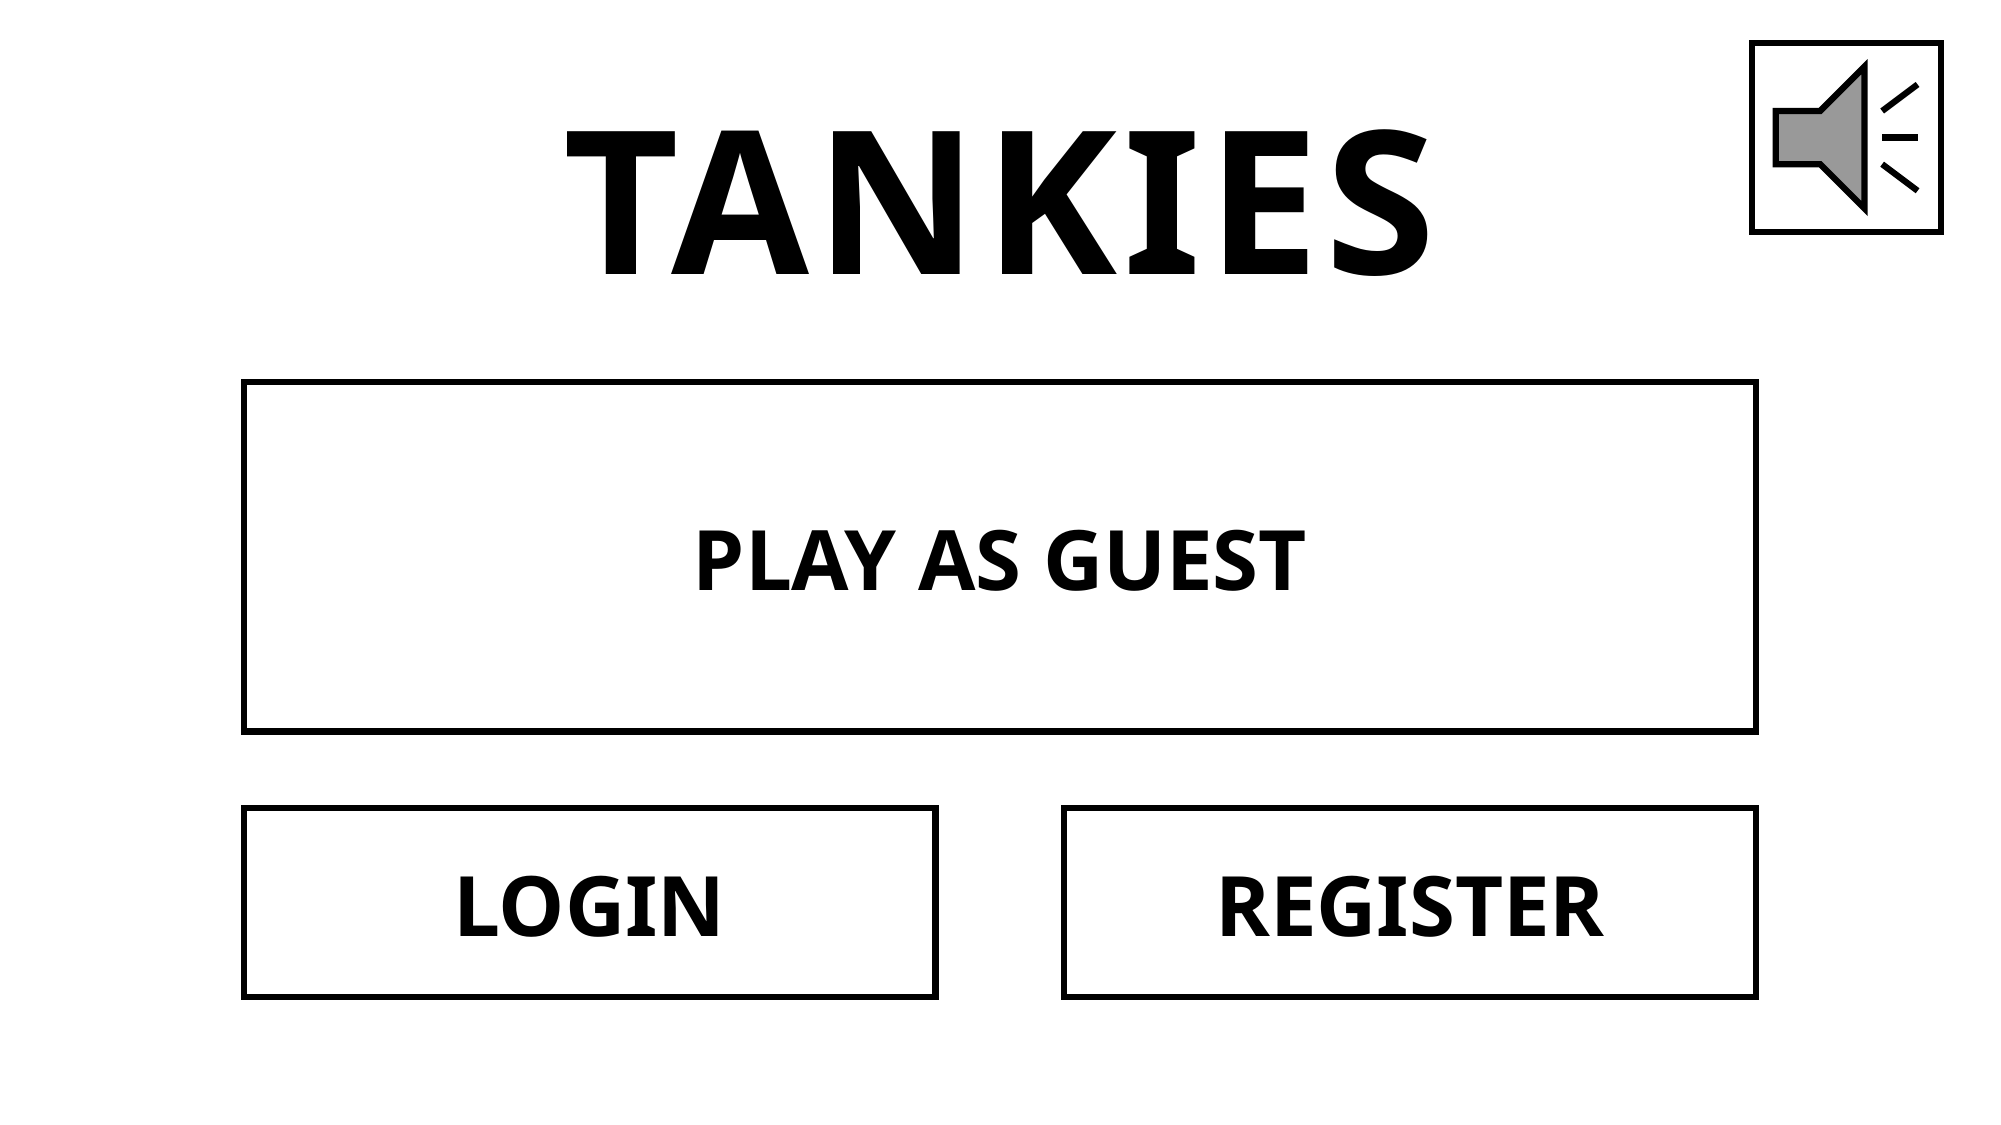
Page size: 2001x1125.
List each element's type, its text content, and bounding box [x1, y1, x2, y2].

text_box LOGIN [243, 807, 937, 998]
text_box PLAY AS GUEST [243, 381, 1757, 733]
text_box REGISTER [1063, 807, 1757, 998]
text_box [1751, 42, 1942, 233]
text_box TANKIES [253, 66, 1747, 322]
